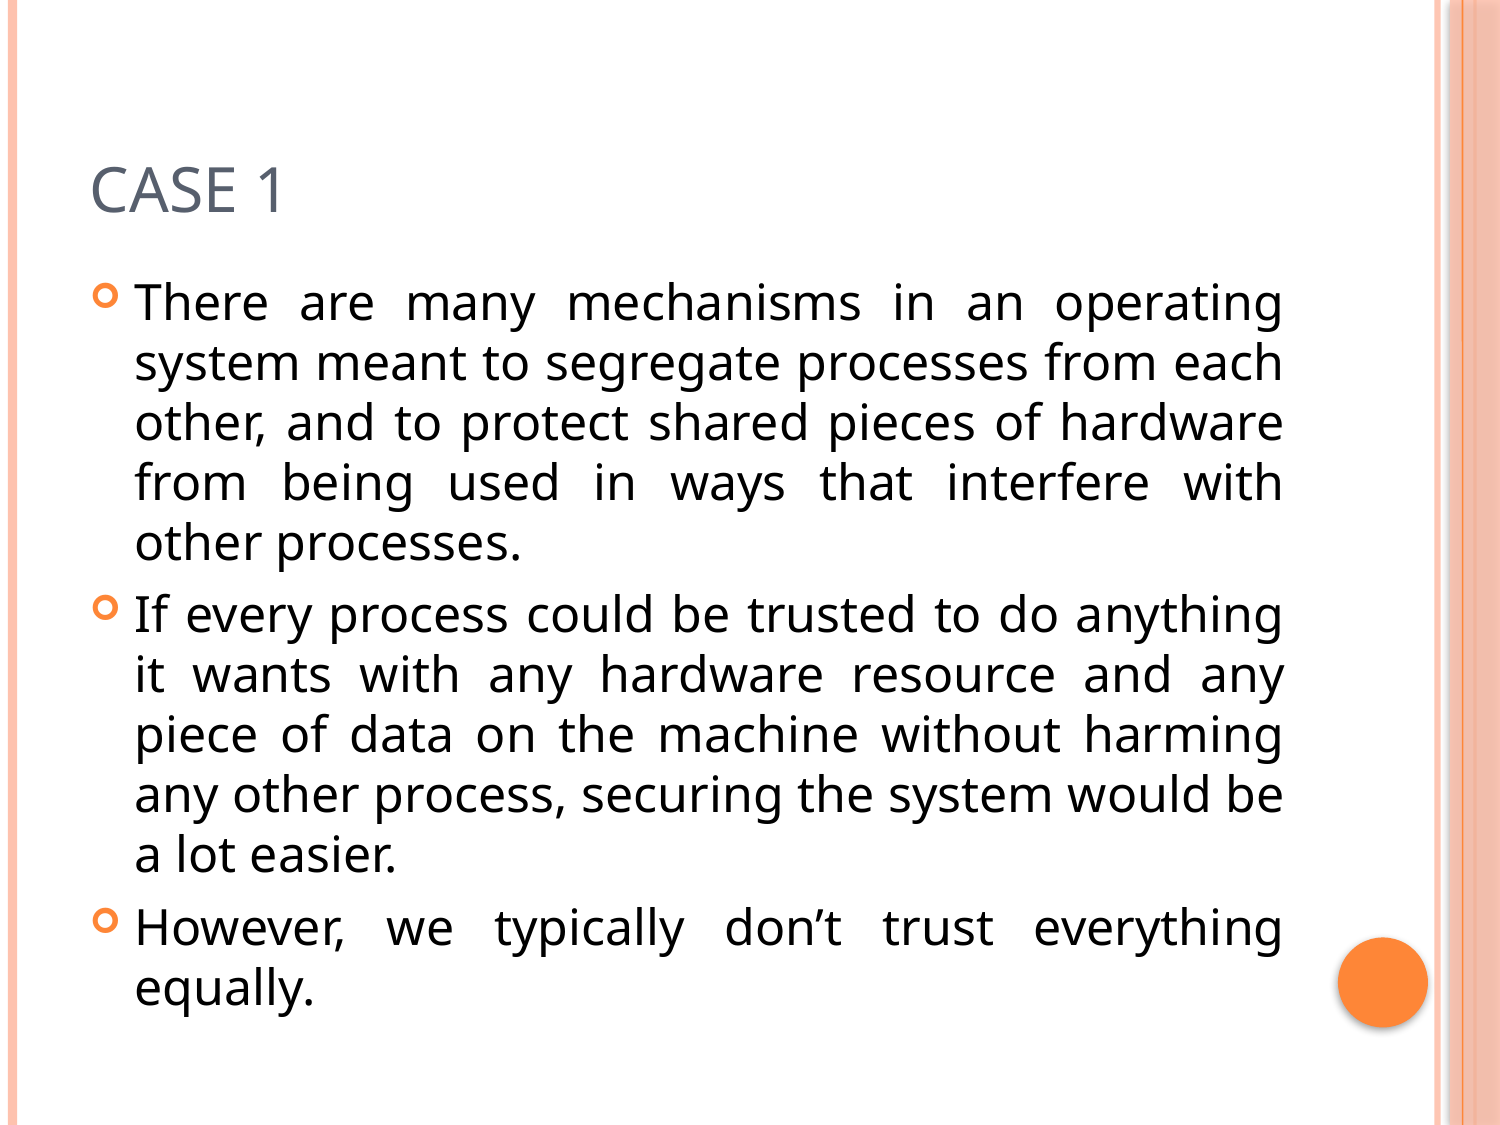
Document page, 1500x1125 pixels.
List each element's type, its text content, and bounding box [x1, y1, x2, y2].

list There are many mechanisms in an operating system meant to segregate processes from each other, and to protect shared pieces of hardware from being used in ways that interfere with other processes. If every process could be trusted to do anything it wants with any hardware resource and any piece of data on the machine without harming any other process, securing the system would be a lot easier. However, we typically don’t trust everything equally. [75, 262, 1300, 1062]
title Case 1 [75, 45, 1300, 233]
